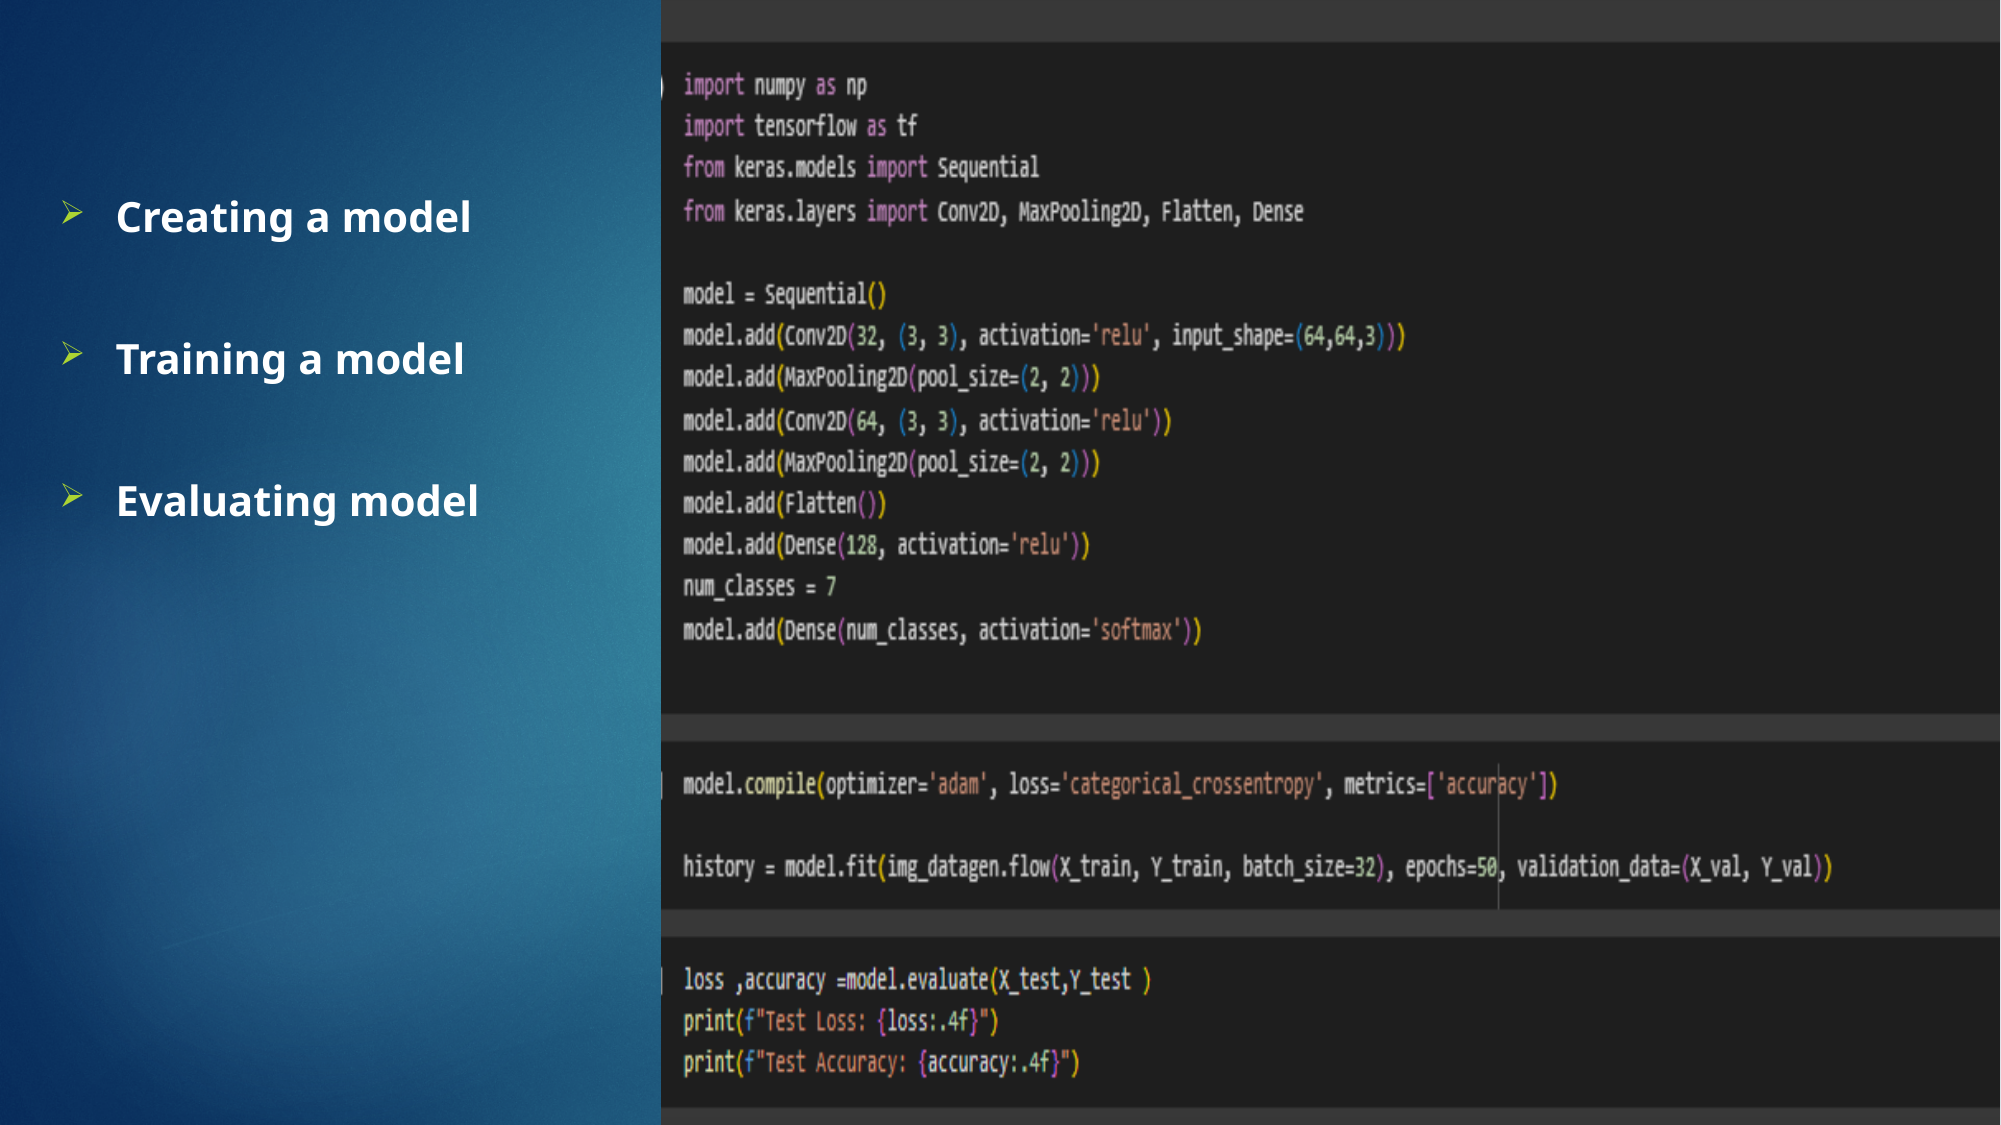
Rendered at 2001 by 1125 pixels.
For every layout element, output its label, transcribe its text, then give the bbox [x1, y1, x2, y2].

list Creating a model Training a model Evaluating model [44, 183, 620, 961]
picture [0, 0, 2000, 1125]
